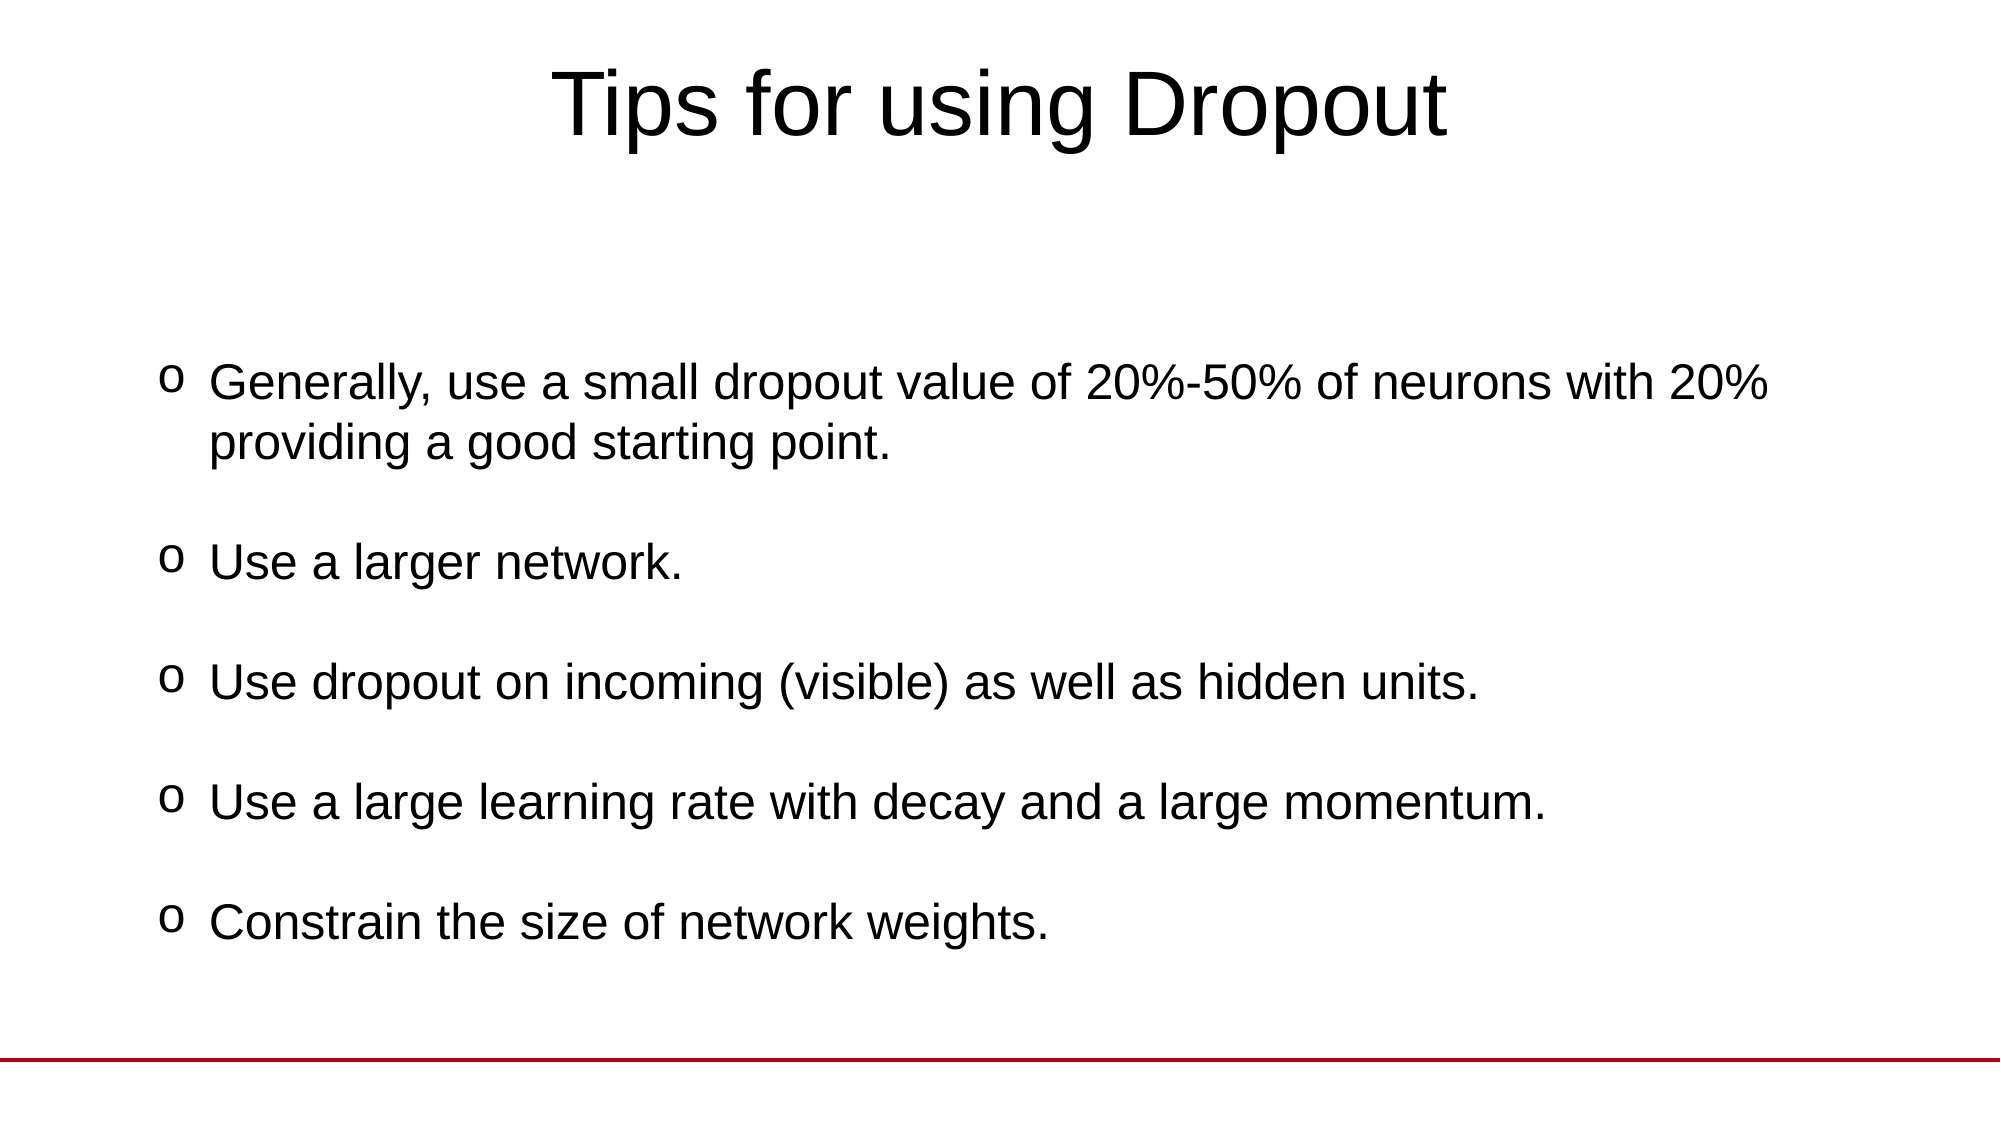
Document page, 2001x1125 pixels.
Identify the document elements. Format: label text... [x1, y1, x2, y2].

title Tips for using Dropout [419, 44, 1581, 159]
list Generally, use a small dropout value of 20%-50% of neurons with 20% providing a good starting point. Use a larger network. Use dropout on incoming (visible) as well as hidden units. Use a large learning rate with decay and a large momentum. Constrain the size of network weights. [156, 349, 1788, 950]
